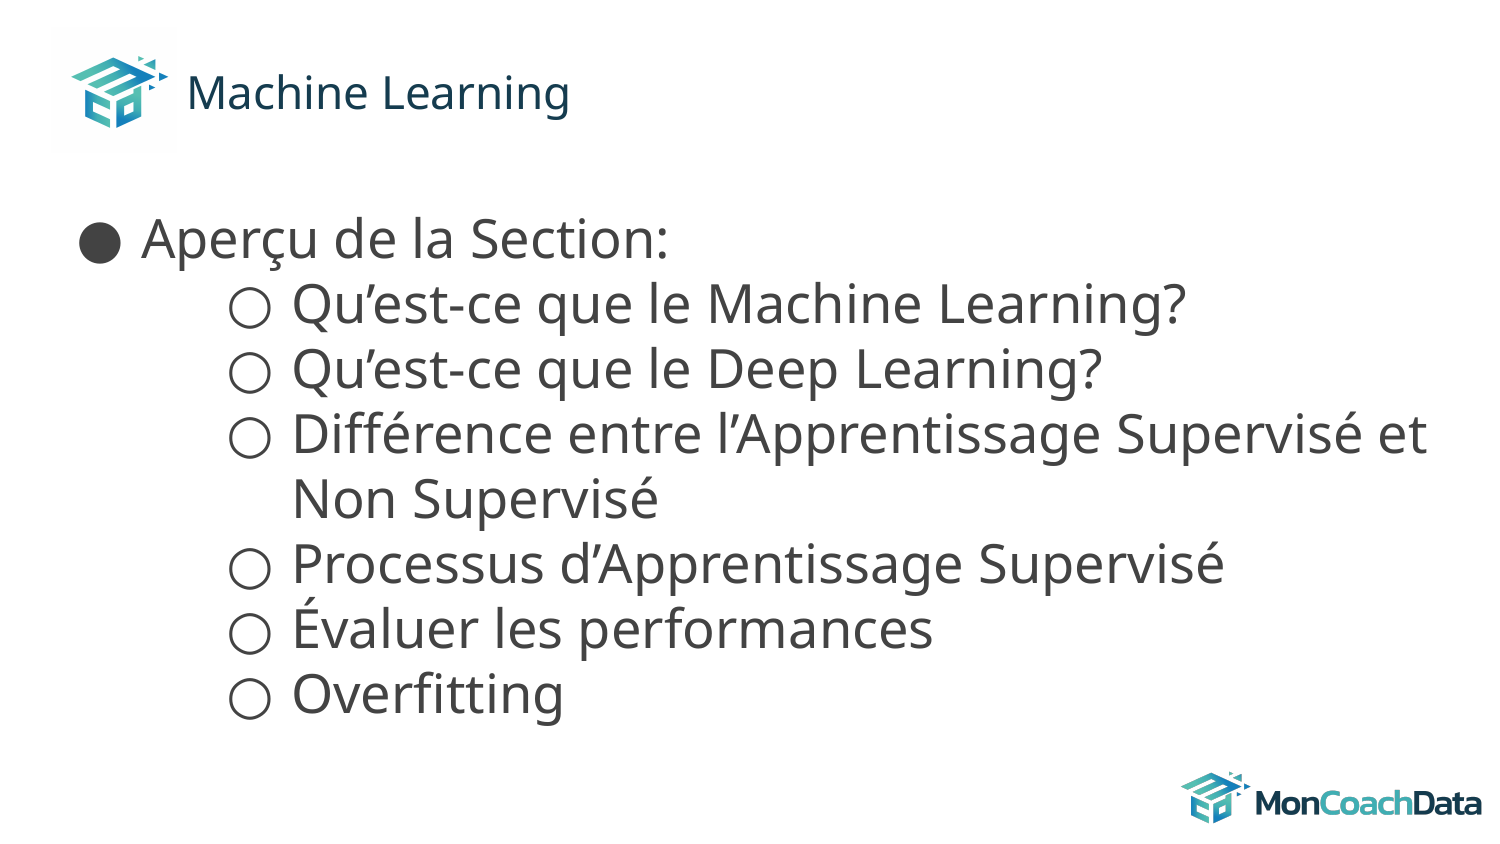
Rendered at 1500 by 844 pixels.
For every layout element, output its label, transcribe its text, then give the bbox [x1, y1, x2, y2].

title Machine Learning [171, 48, 1449, 143]
picture [1162, 750, 1500, 844]
picture [51, 27, 177, 153]
list Aperçu de la Section: Qu’est-ce que le Machine Learning? Qu’est-ce que le Deep Learning? Différence entre l’Apprentissage Supervisé et Non Supervisé Processus d’Apprentissage Supervisé Évaluer les performances Overfitting [51, 189, 1476, 750]
